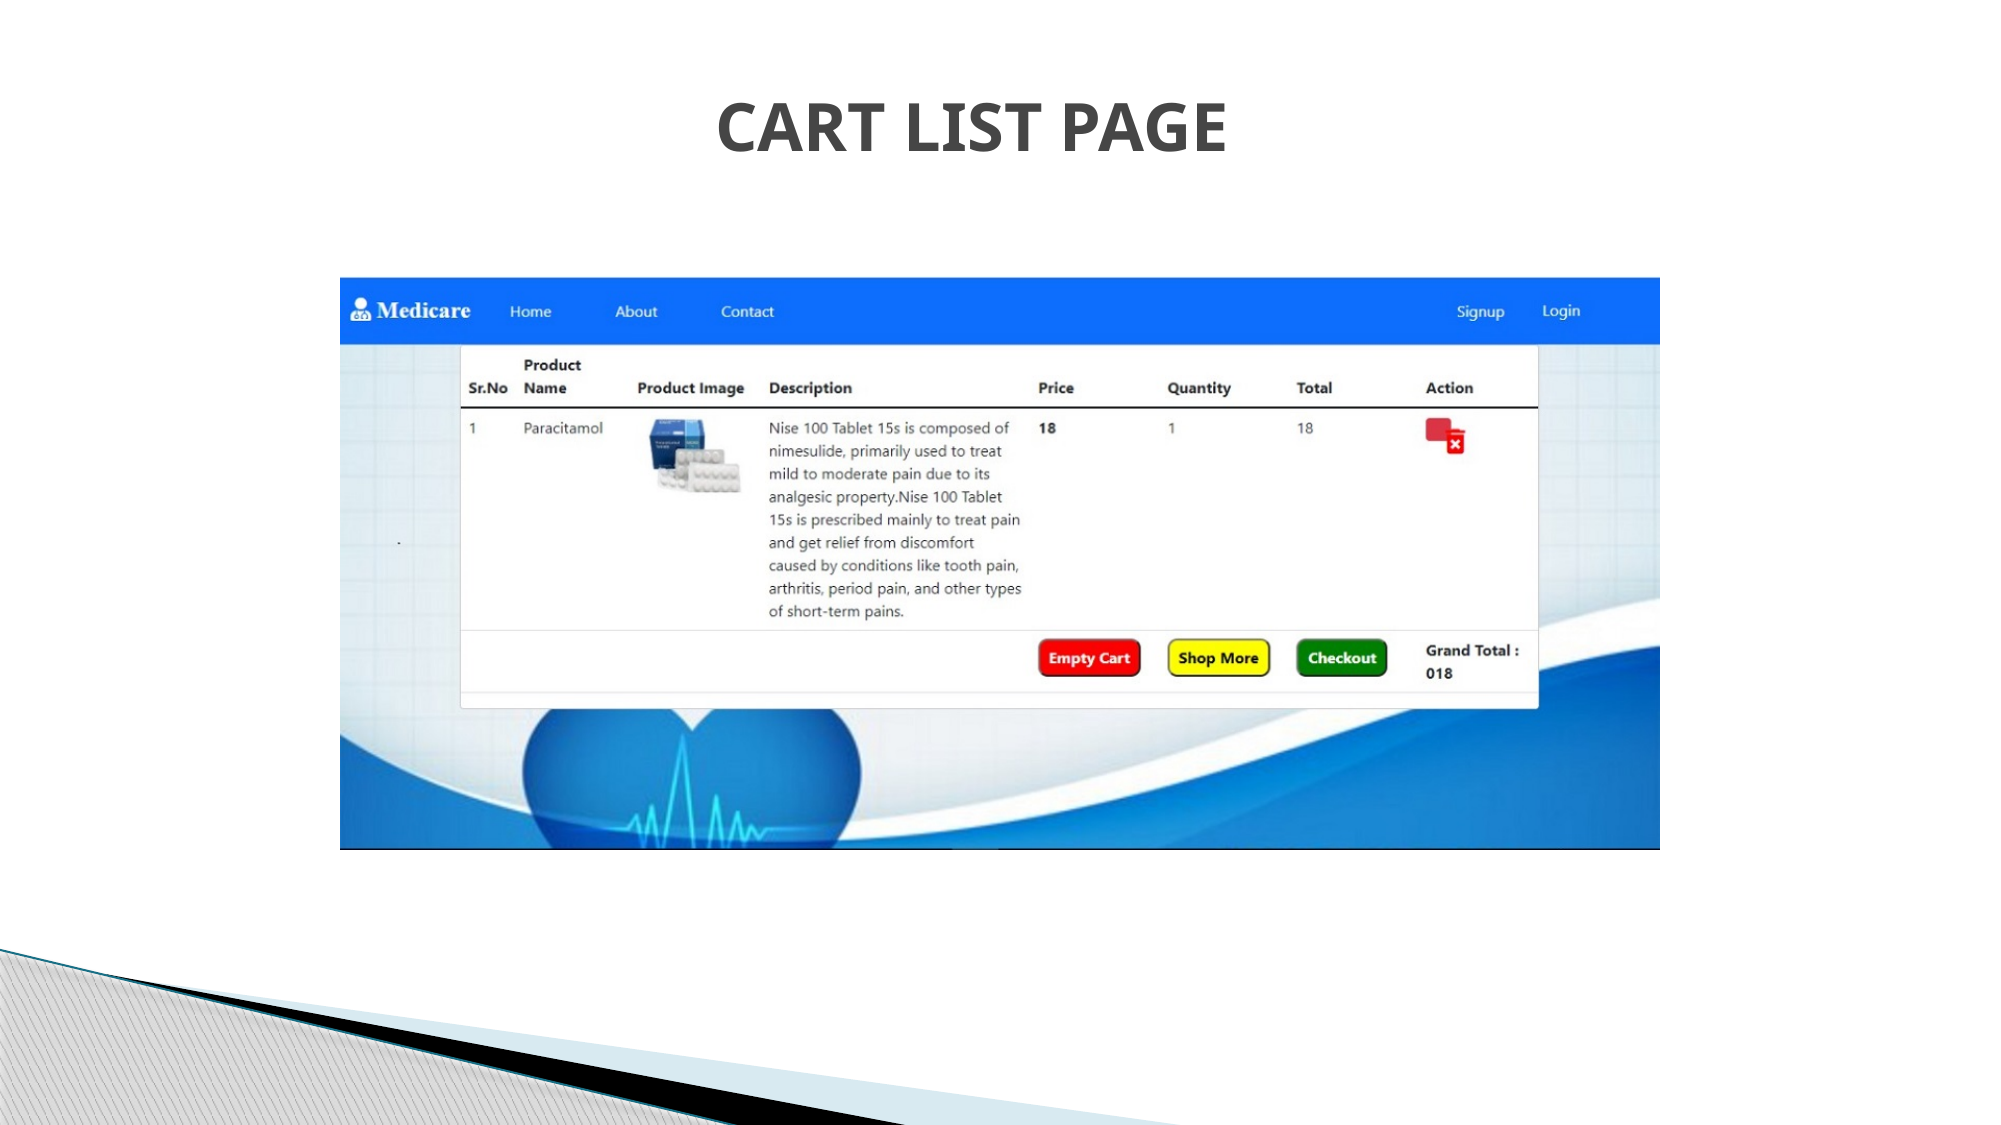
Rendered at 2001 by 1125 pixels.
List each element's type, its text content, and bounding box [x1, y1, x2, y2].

picture [339, 275, 1661, 850]
title CART LIST PAGE [99, 45, 1900, 206]
